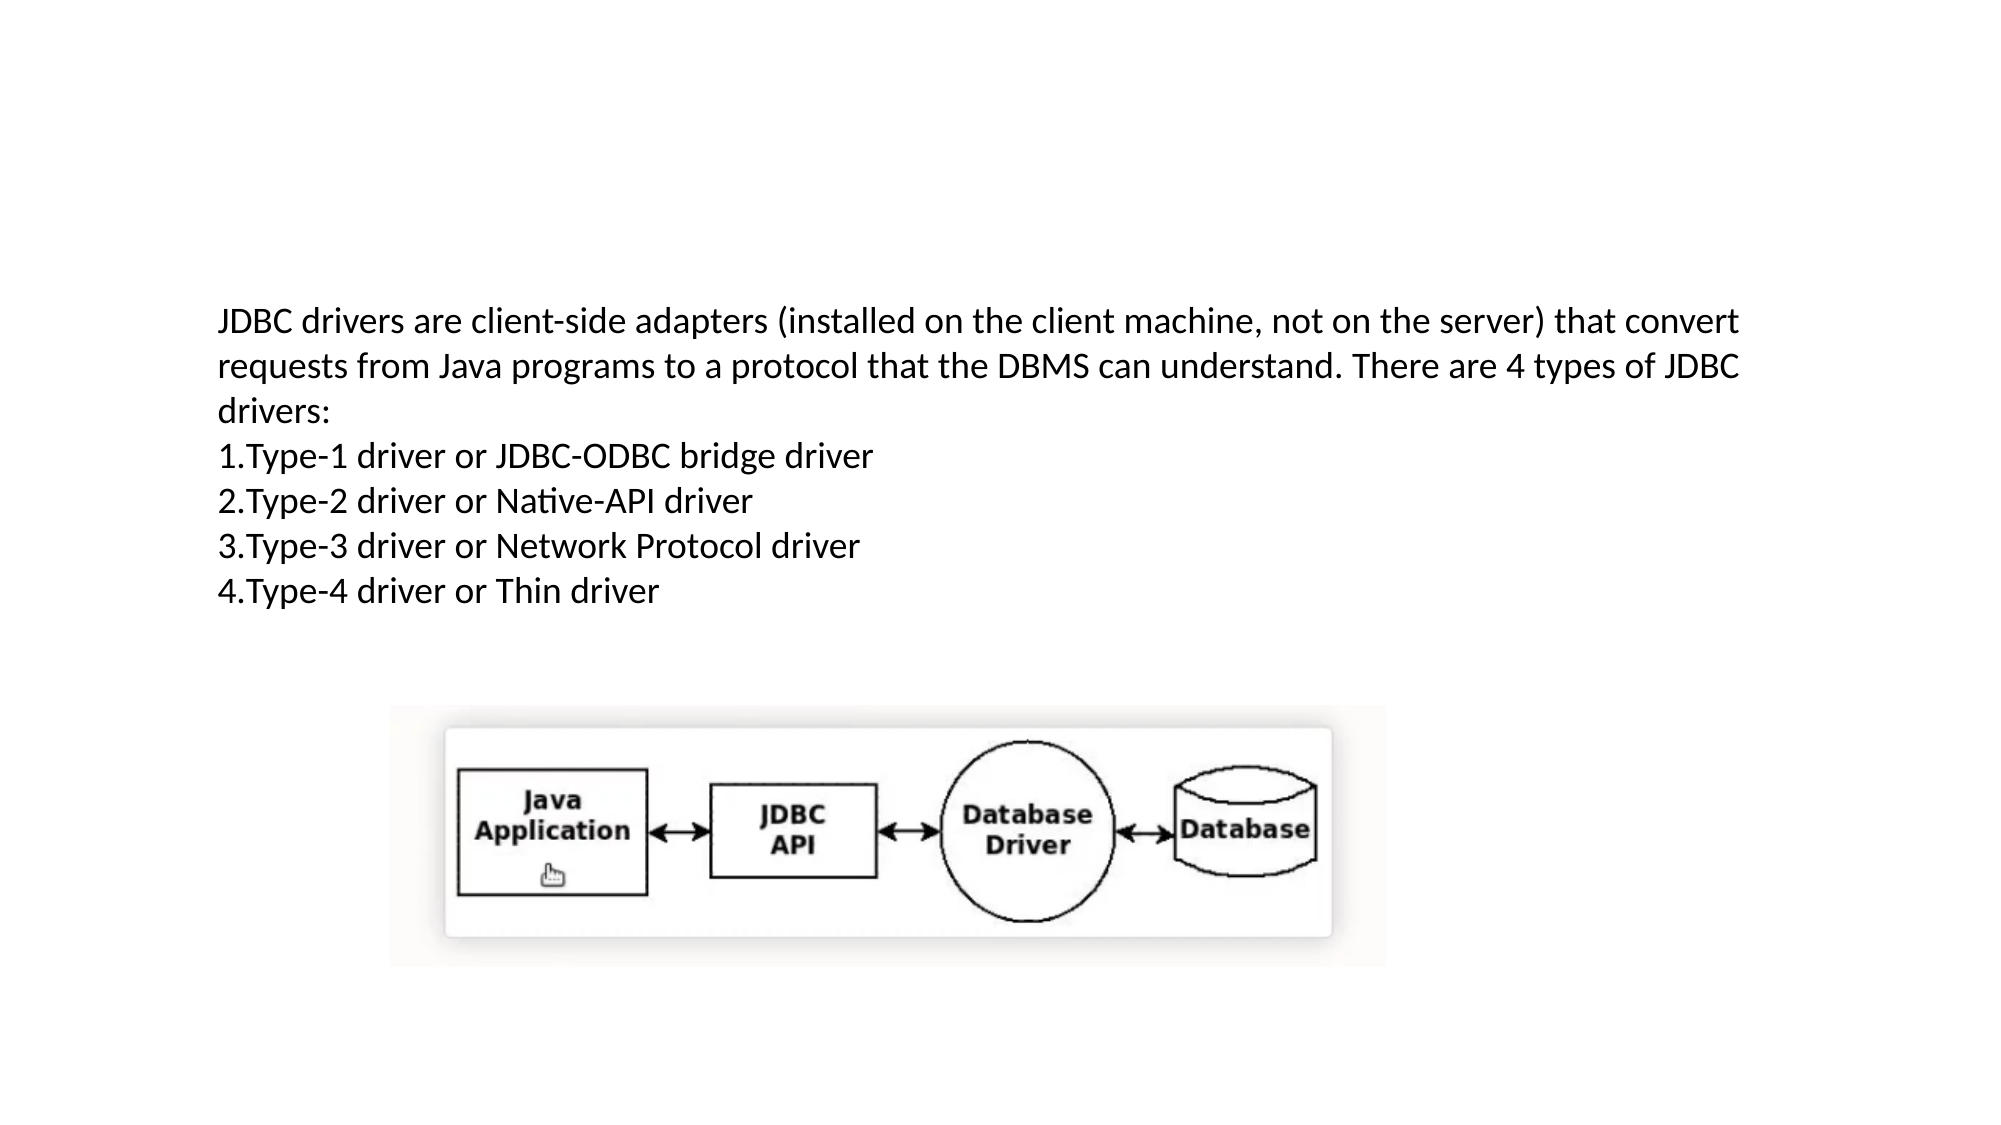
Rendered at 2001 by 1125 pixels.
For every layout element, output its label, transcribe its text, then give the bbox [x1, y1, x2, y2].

text_box JDBC drivers are client-side adapters (installed on the client machine, not on the server) that convert requests from Java programs to a protocol that the DBMS can understand. There are 4 types of JDBC drivers: Type-1 driver or JDBC-ODBC bridge driver Type-2 driver or Native-API driver Type-3 driver or Network Protocol driver Type-4 driver or Thin driver [202, 289, 1798, 619]
picture [389, 705, 1387, 967]
